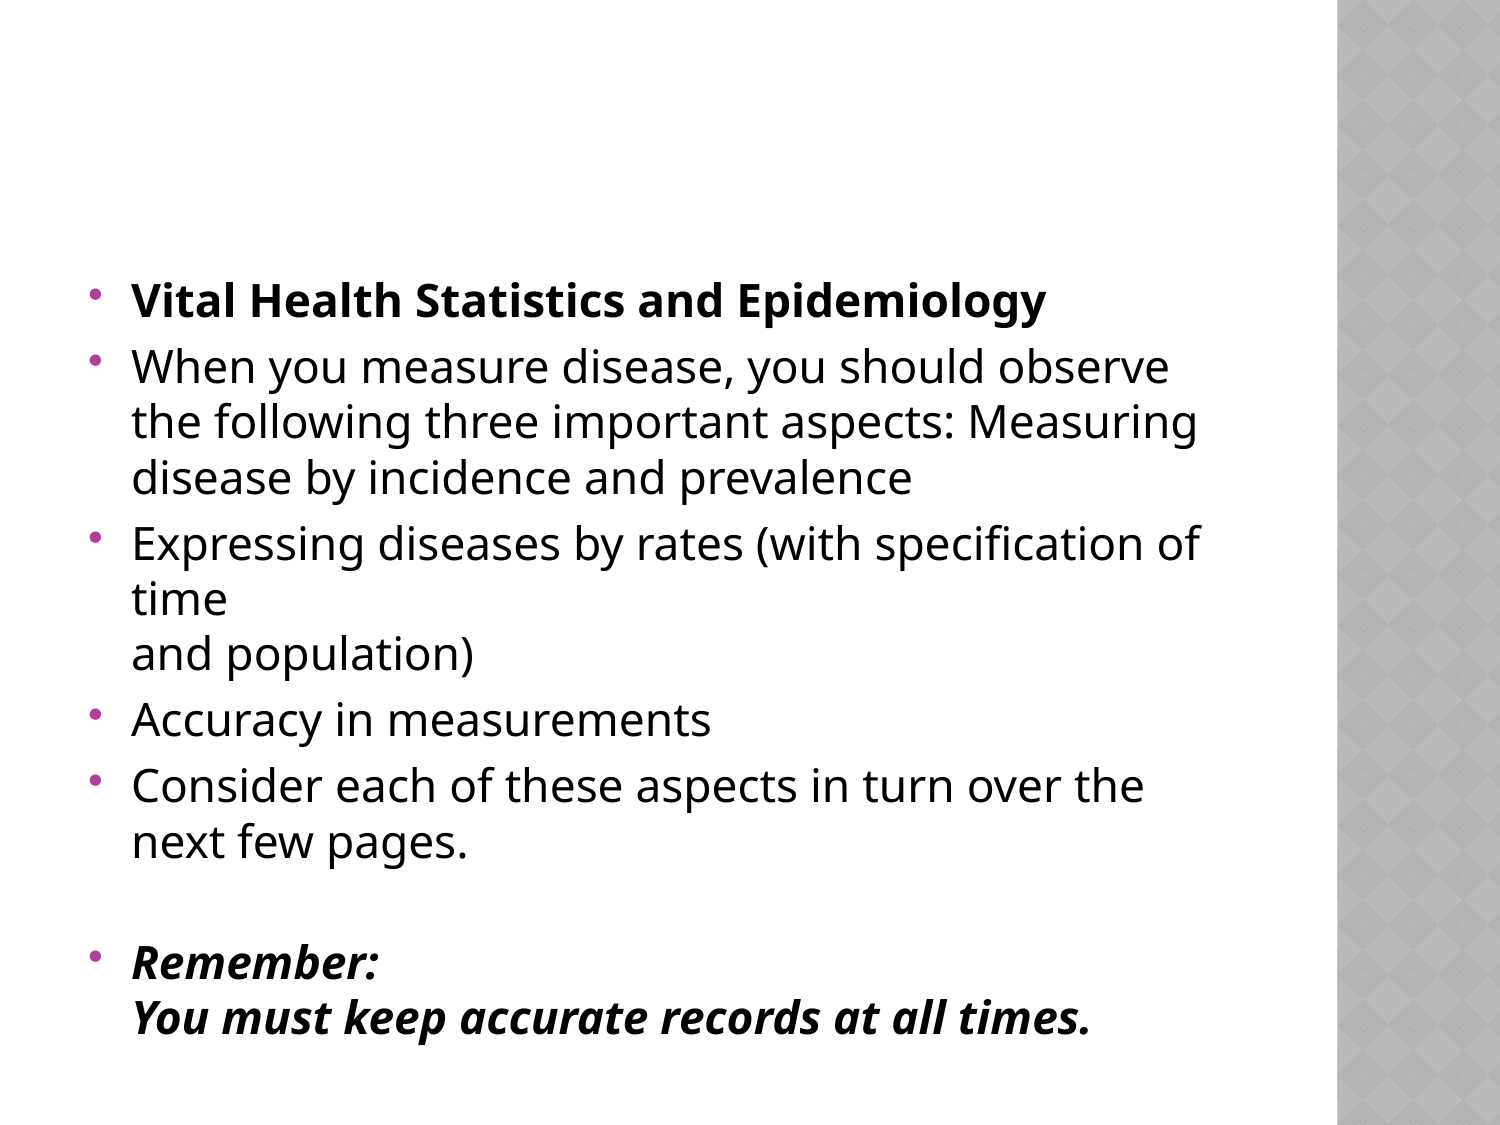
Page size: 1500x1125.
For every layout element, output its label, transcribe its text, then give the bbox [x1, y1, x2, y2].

list Vital Health Statistics and Epidemiology When you measure disease, you should observe the following three important aspects: Measuring disease by incidence and prevalence Expressing diseases by rates (with specification of time and population) Accuracy in measurements Consider each of these aspects in turn over the next few pages. Remember: You must keep accurate records at all times. [75, 264, 1263, 1059]
